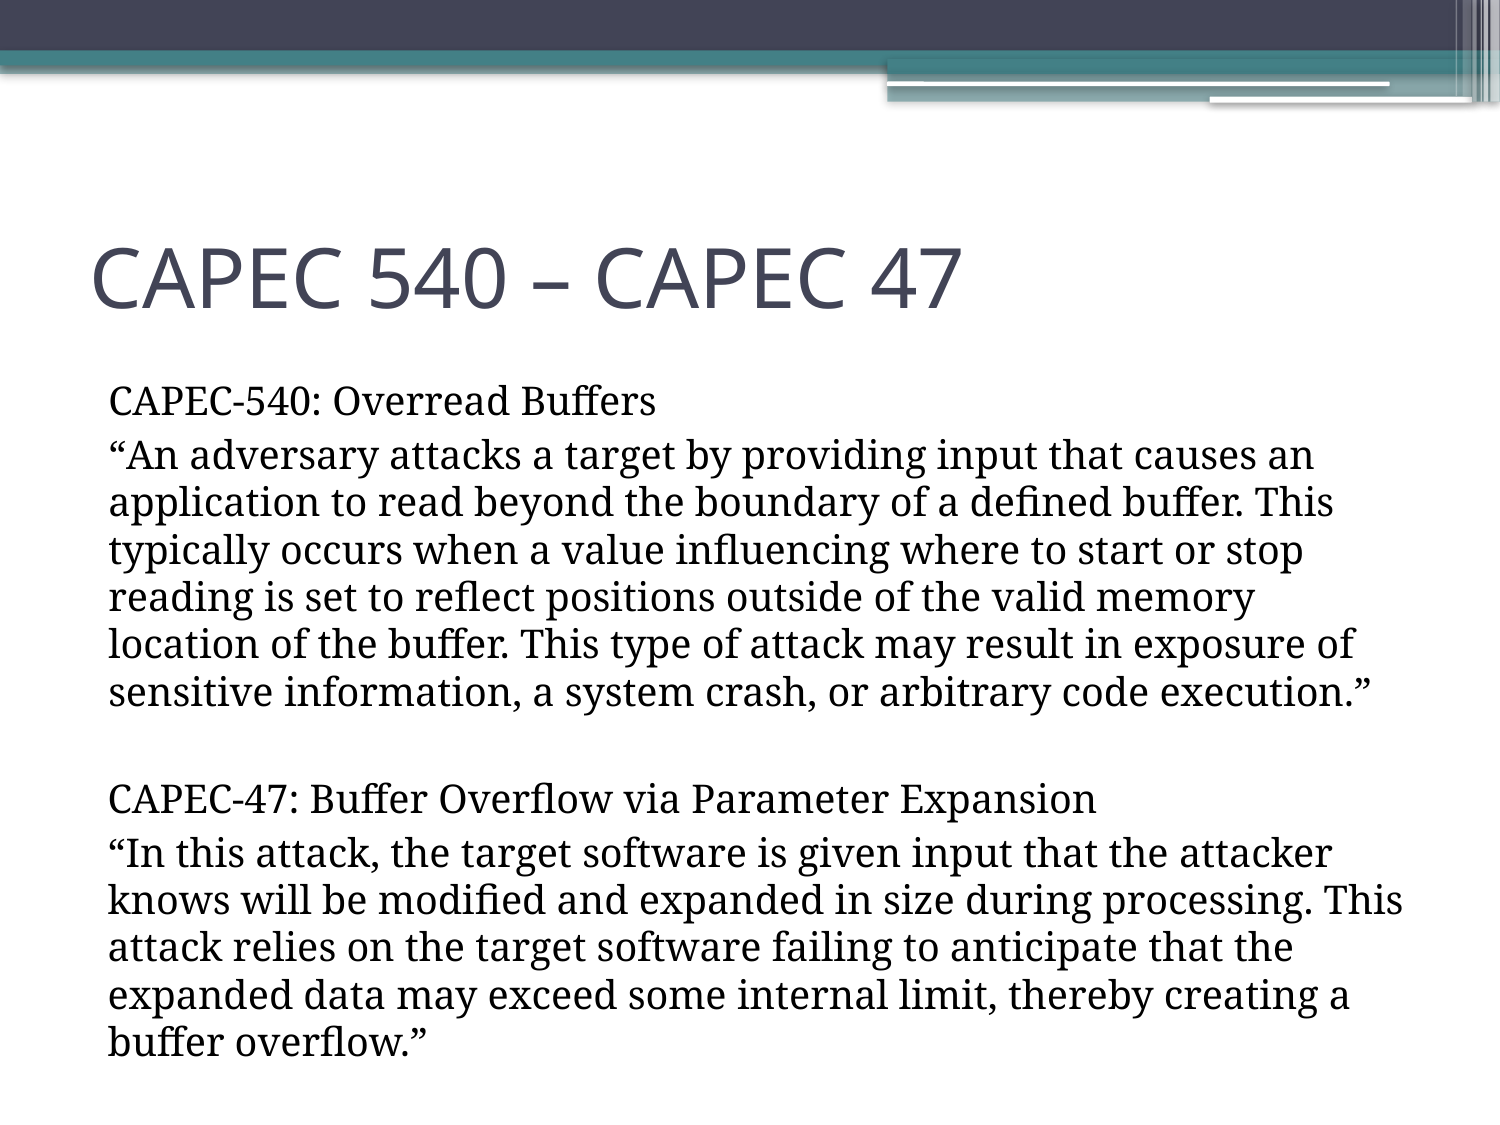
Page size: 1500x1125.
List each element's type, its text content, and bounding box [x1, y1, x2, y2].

list CAPEC-540: Overread Buffers “An adversary attacks a target by providing input that causes an application to read beyond the boundary of a defined buffer. This typically occurs when a value influencing where to start or stop reading is set to reflect positions outside of the valid memory location of the buffer. This type of attack may result in exposure of sensitive information, a system crash, or arbitrary code execution.” CAPEC-47: Buffer Overflow via Parameter Expansion “In this attack, the target software is given input that the attacker knows will be modified and expanded in size during processing. This attack relies on the target software failing to anticipate that the expanded data may exceed some internal limit, thereby creating a buffer overflow.” [75, 368, 1425, 1079]
title CAPEC 540 – CAPEC 47 [75, 187, 1425, 363]
